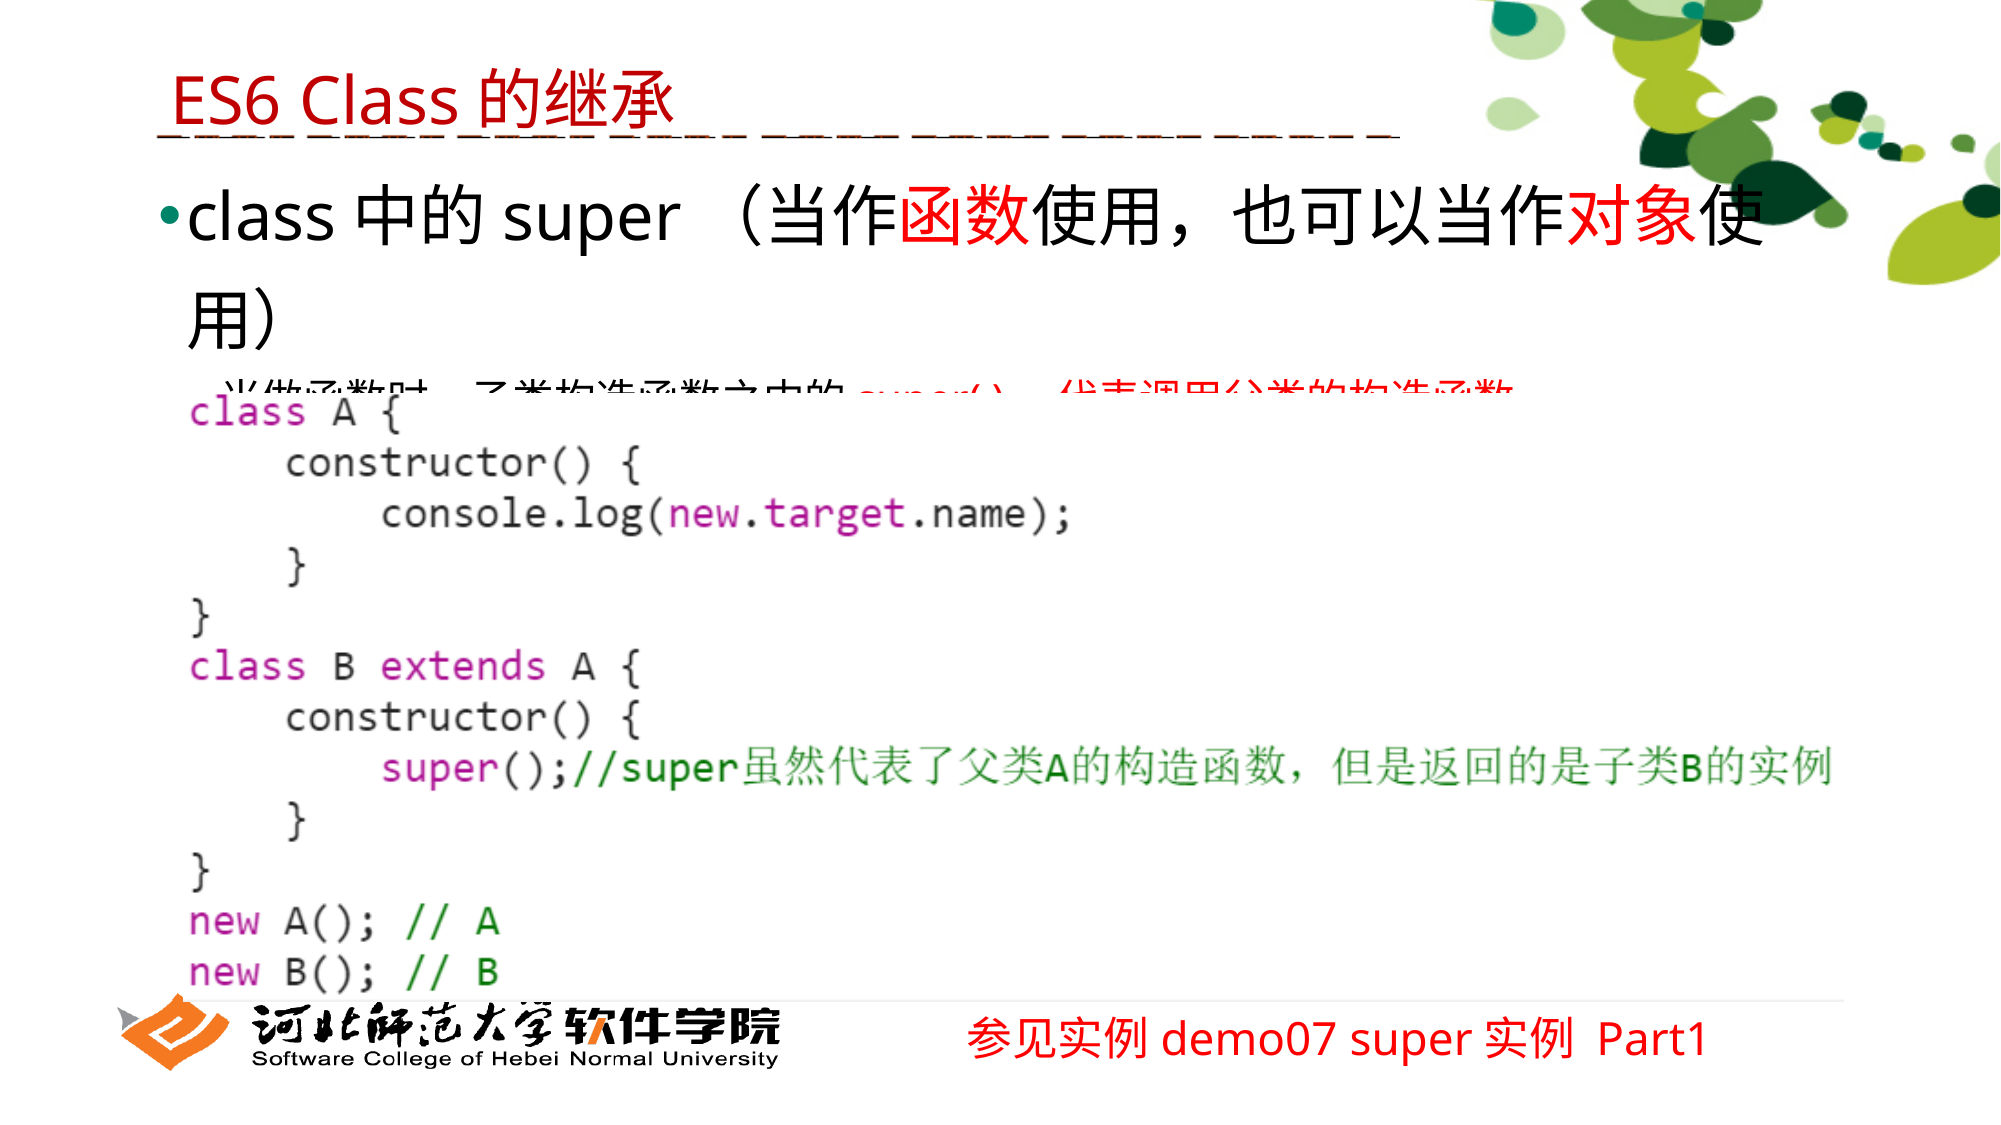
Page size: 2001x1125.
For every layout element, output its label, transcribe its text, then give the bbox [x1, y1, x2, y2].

list ES6 Class的继承 [155, 50, 1536, 131]
text_box 参见实例demo07 super实例 Part1 [951, 1001, 1896, 1072]
picture [0, 0, 2001, 1125]
list class中的super（当作函数使用，也可以当作对象使用） - 当做函数时，子类构造函数之中的super( )，代表调用父类的构造函数 - 当做对象时，在普通方法中，指向父类的原型对象；在静态方法中，指向父类 [143, 142, 1896, 982]
